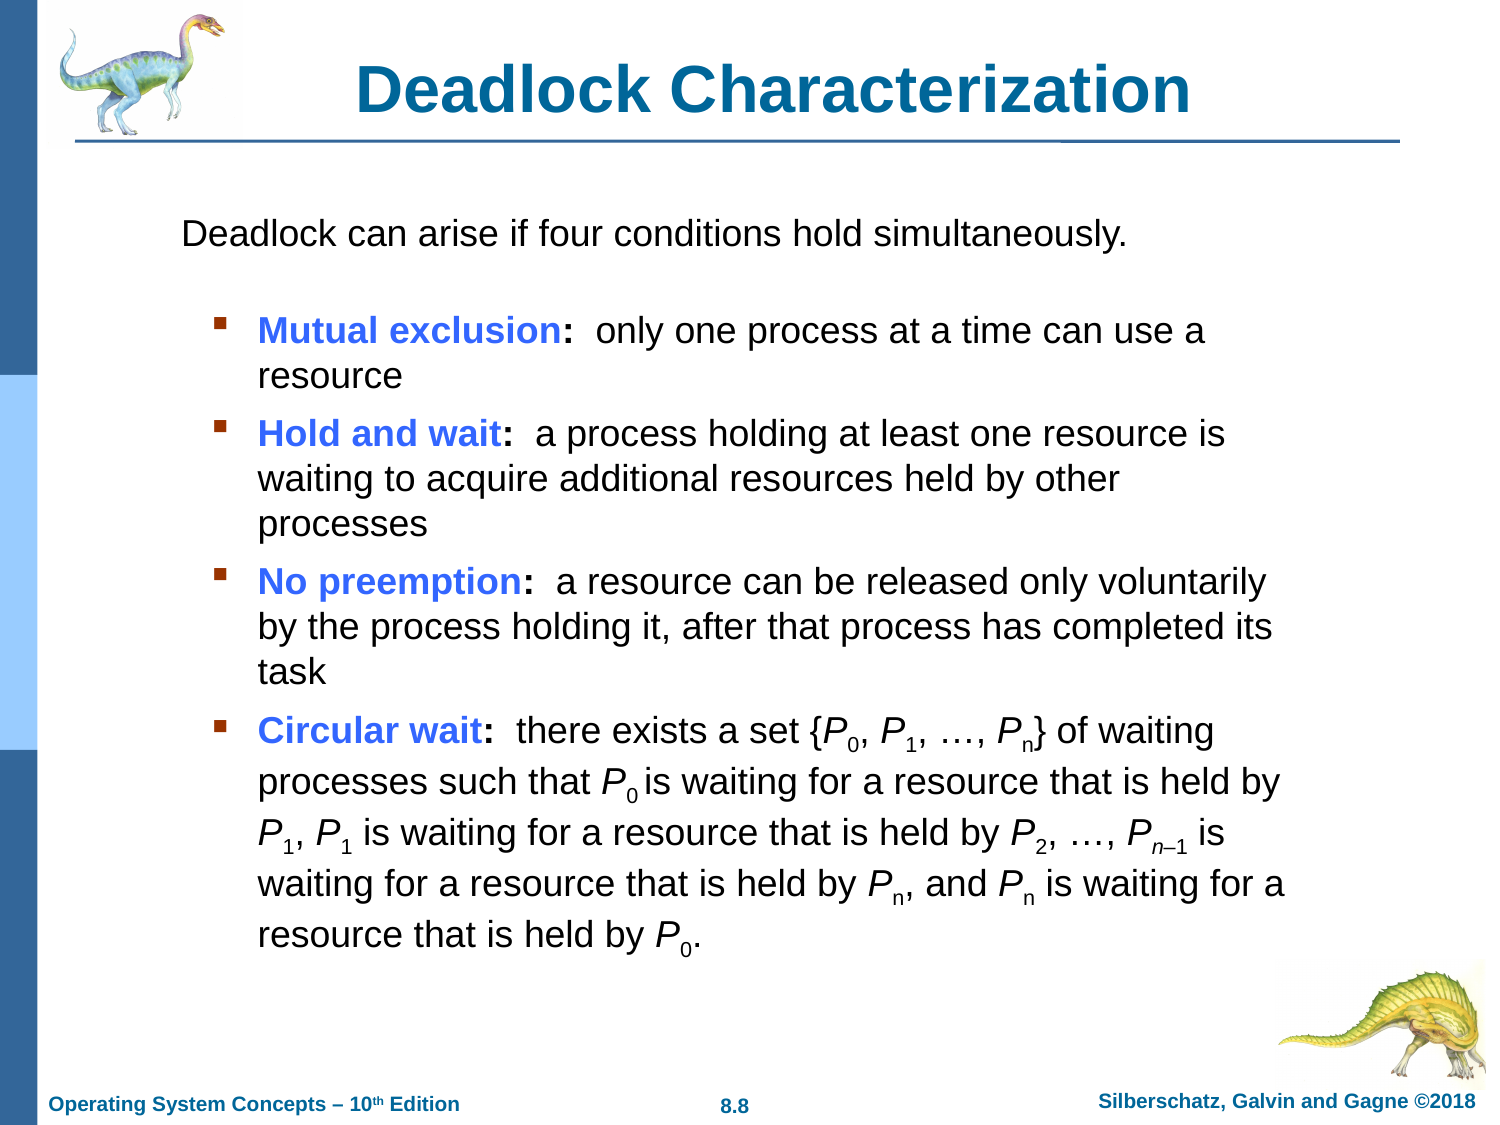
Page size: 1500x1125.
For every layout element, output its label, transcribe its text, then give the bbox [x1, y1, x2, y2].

title Deadlock Characterization [122, 39, 1425, 134]
text_box Deadlock can arise if four conditions hold simultaneously. [122, 201, 1187, 262]
picture [1275, 959, 1486, 1090]
list Mutual exclusion: only one process at a time can use a resource Hold and wait: a process holding at least one resource is waiting to acquire additional resources held by other processes No preemption: a resource can be released only voluntarily by the process holding it, after that process has completed its task Circular wait: there exists a set {P0, P1, …, Pn} of waiting processes such that P0 is waiting for a resource that is held by P1, P1 is waiting for a resource that is held by P2, …, Pn–1 is waiting for a resource that is held by Pn, and Pn is waiting for a resource that is held by P0. [195, 298, 1305, 1065]
picture [46, 0, 243, 149]
